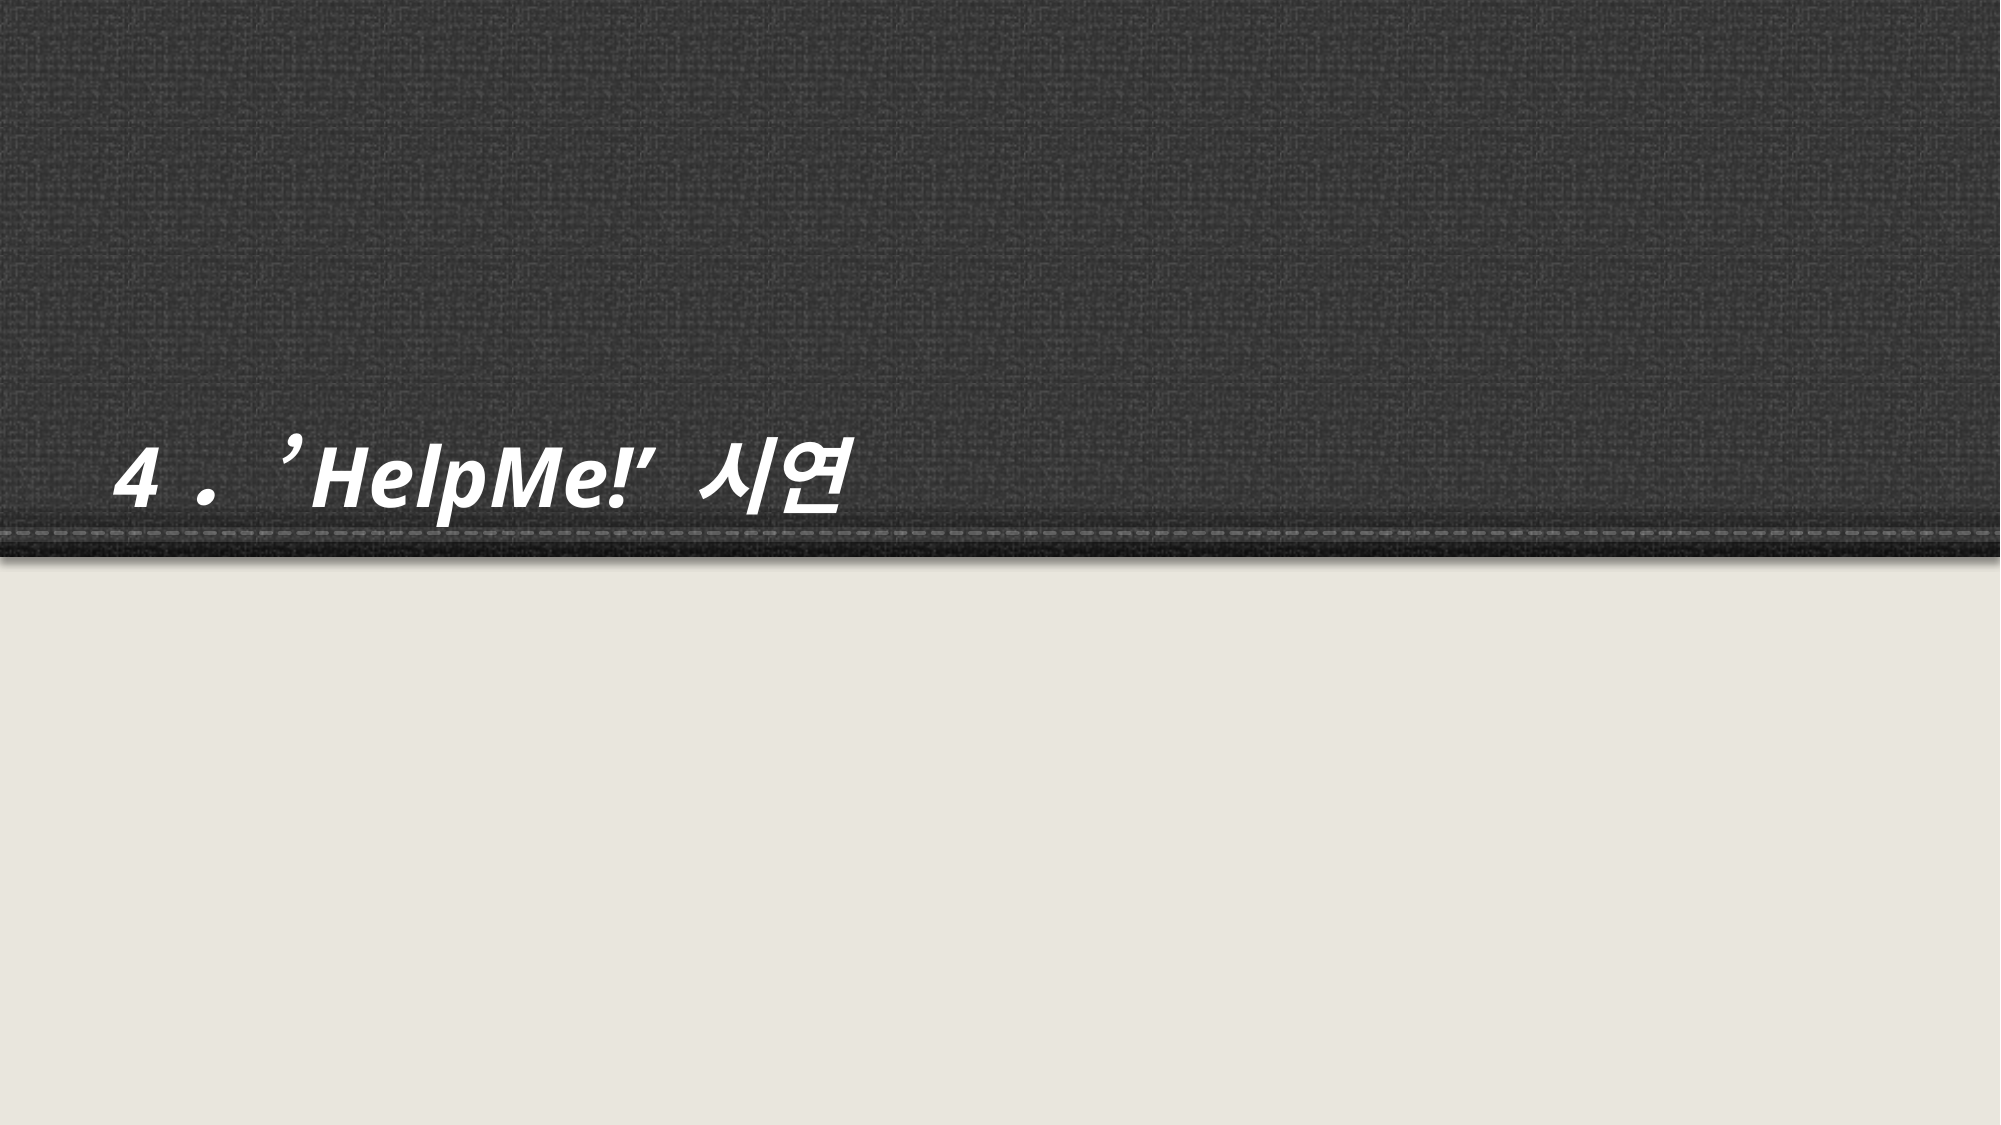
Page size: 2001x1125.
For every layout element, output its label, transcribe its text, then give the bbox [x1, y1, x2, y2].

text_box [0, 534, 2000, 557]
text_box 4．’HelpMe!’ 시연 [99, 416, 1342, 532]
text_box [0, 0, 2000, 532]
